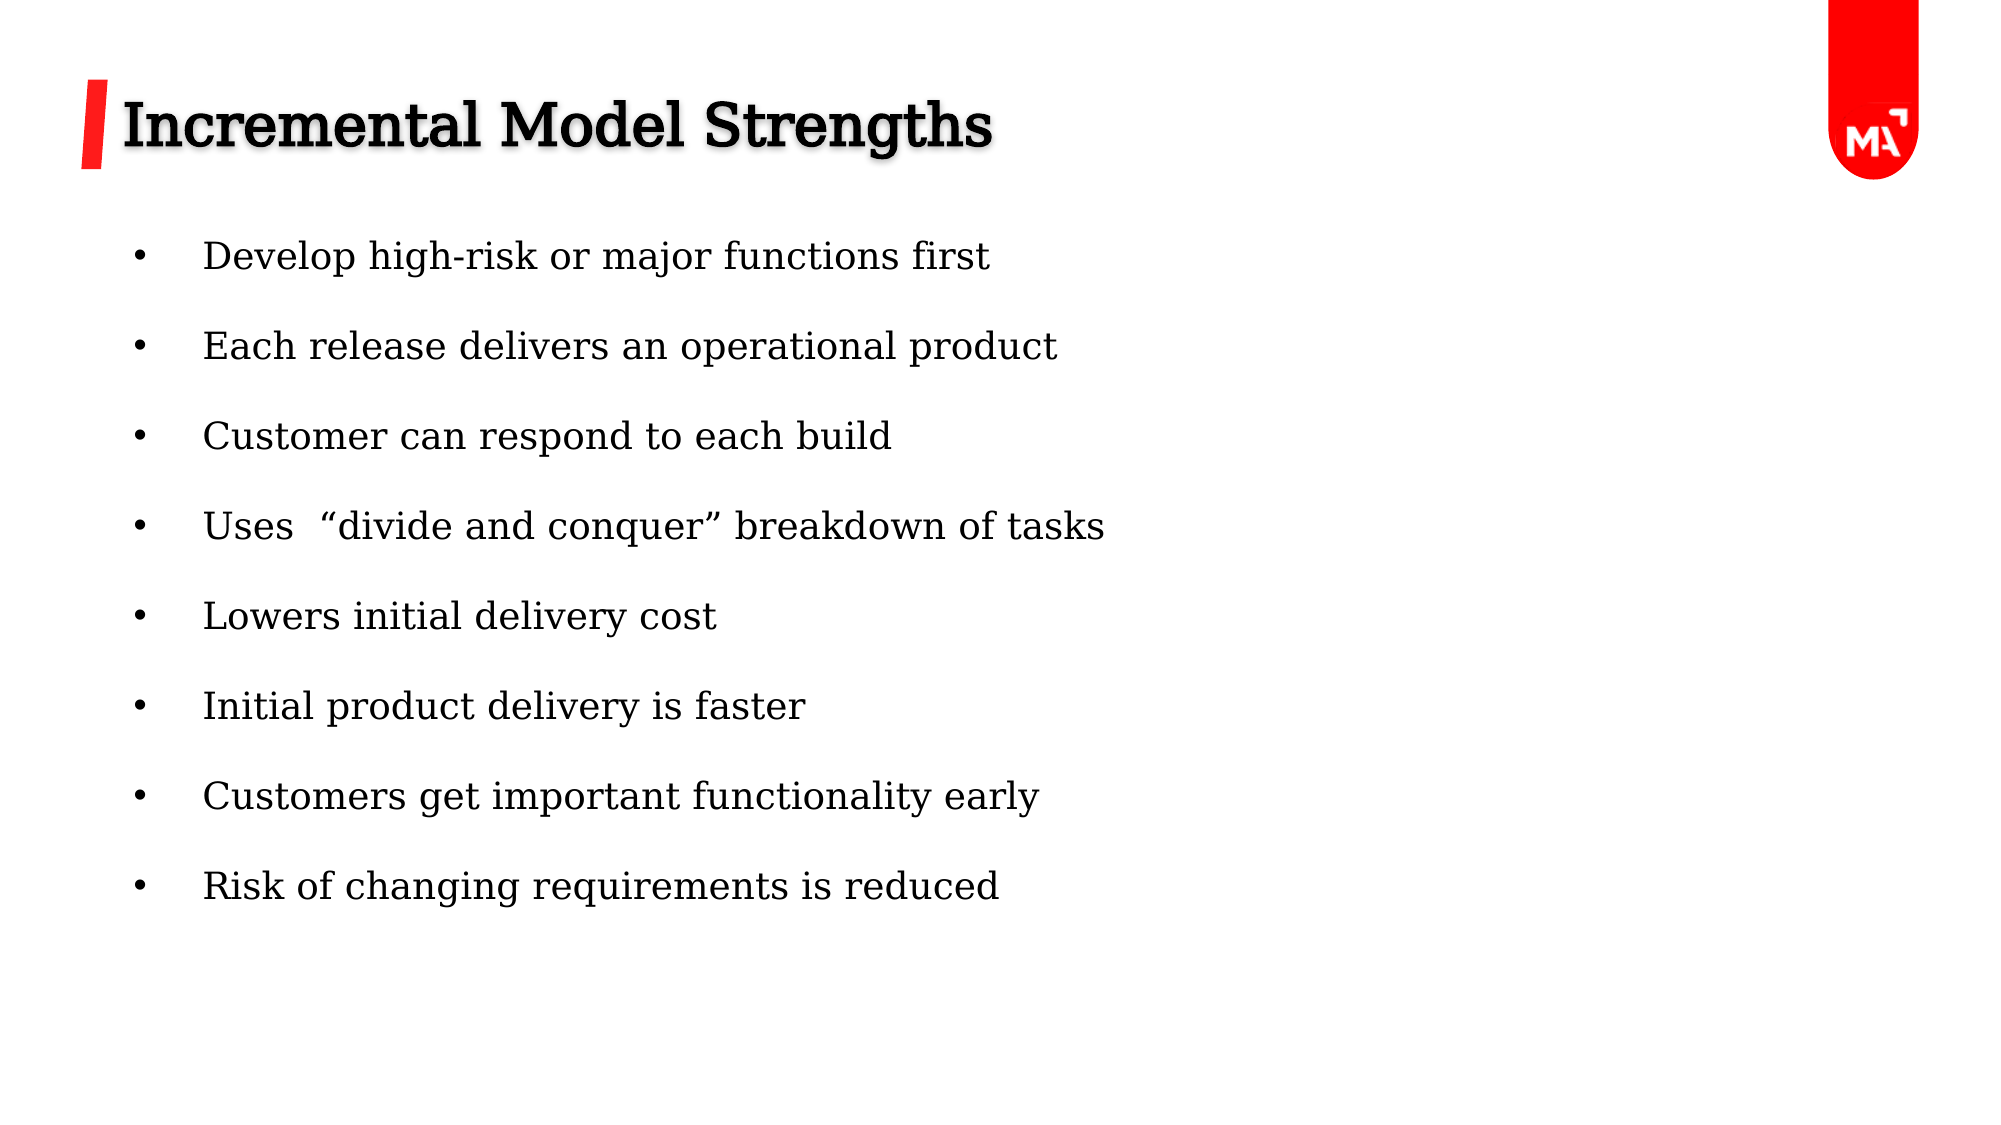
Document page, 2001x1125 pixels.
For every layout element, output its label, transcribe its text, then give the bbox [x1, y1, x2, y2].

text_box [80, 78, 109, 171]
text_box Develop high-risk or major functions first Each release delivers an operational product Customer can respond to each build Uses “divide and conquer” breakdown of tasks Lowers initial delivery cost Initial product delivery is faster Customers get important functionality early Risk of changing requirements is reduced [118, 179, 1664, 915]
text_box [1828, 0, 1919, 83]
picture [1828, 83, 1919, 189]
text_box Incremental Model Strengths [107, 79, 1568, 165]
